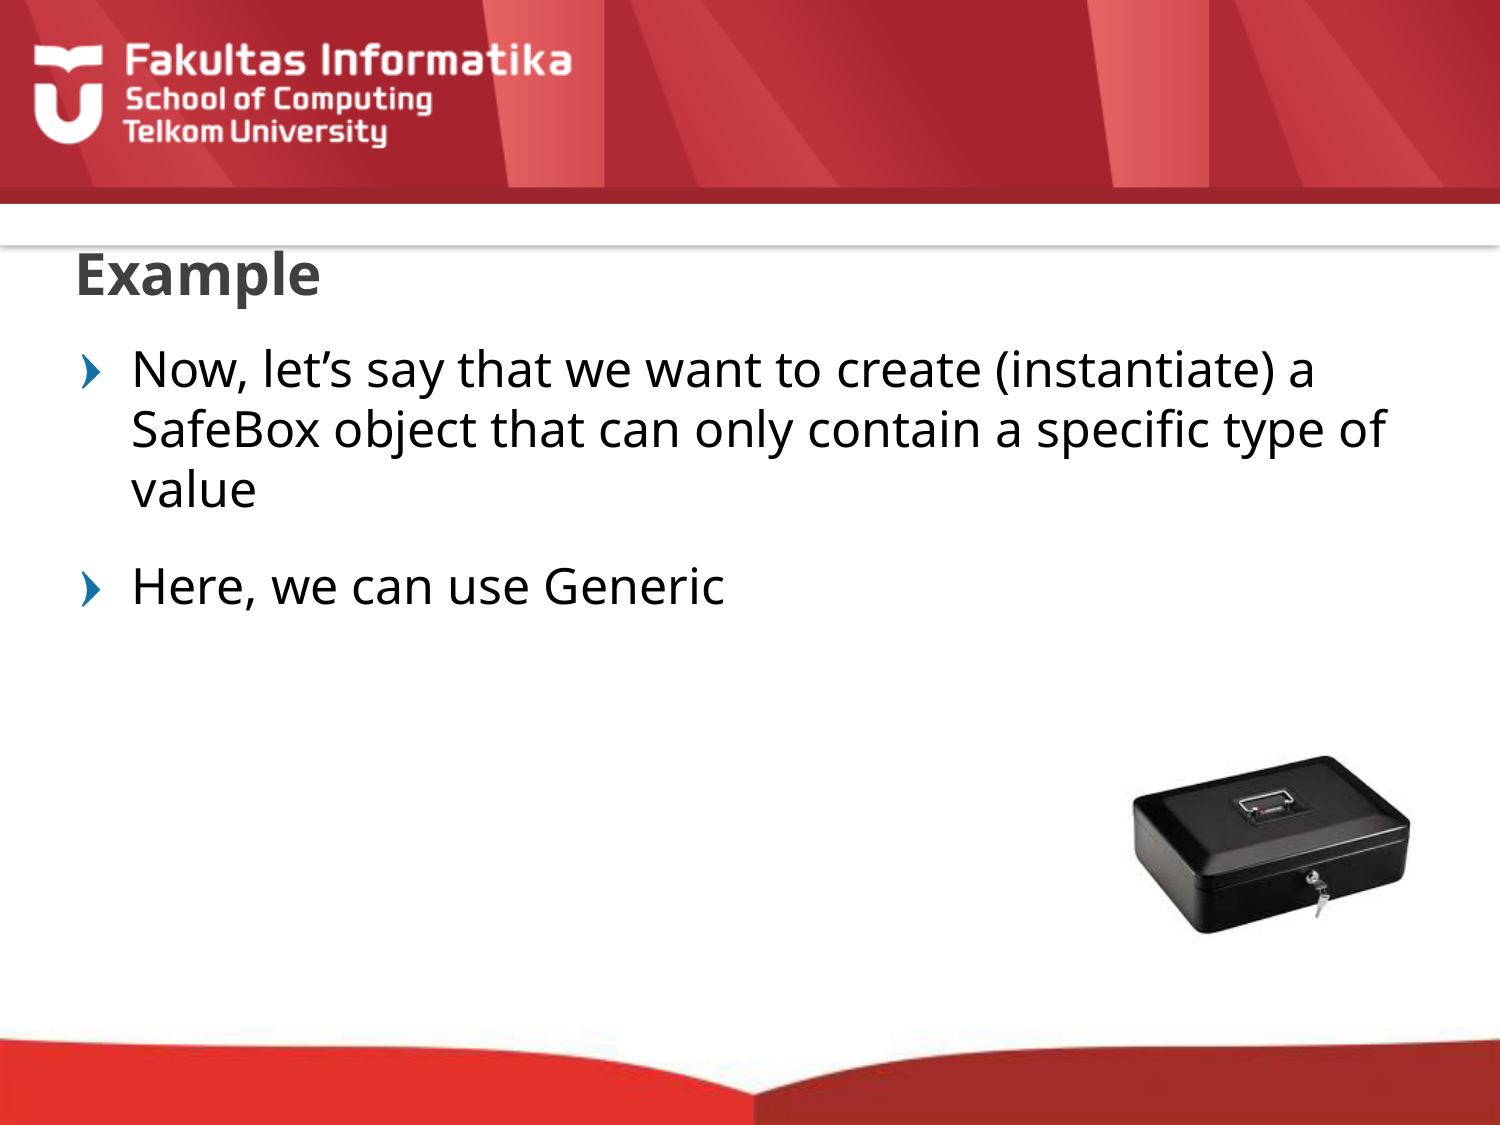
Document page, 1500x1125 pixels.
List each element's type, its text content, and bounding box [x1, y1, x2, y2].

picture [75, 560, 104, 609]
title Example [59, 219, 1426, 325]
picture [0, 1024, 1500, 1125]
picture [75, 343, 104, 391]
list Now, let’s say that we want to create (instantiate) a SafeBox object that can only contain a specific type of value Here, we can use Generic [60, 329, 1426, 990]
picture [0, 0, 1500, 203]
picture [1115, 688, 1428, 1001]
